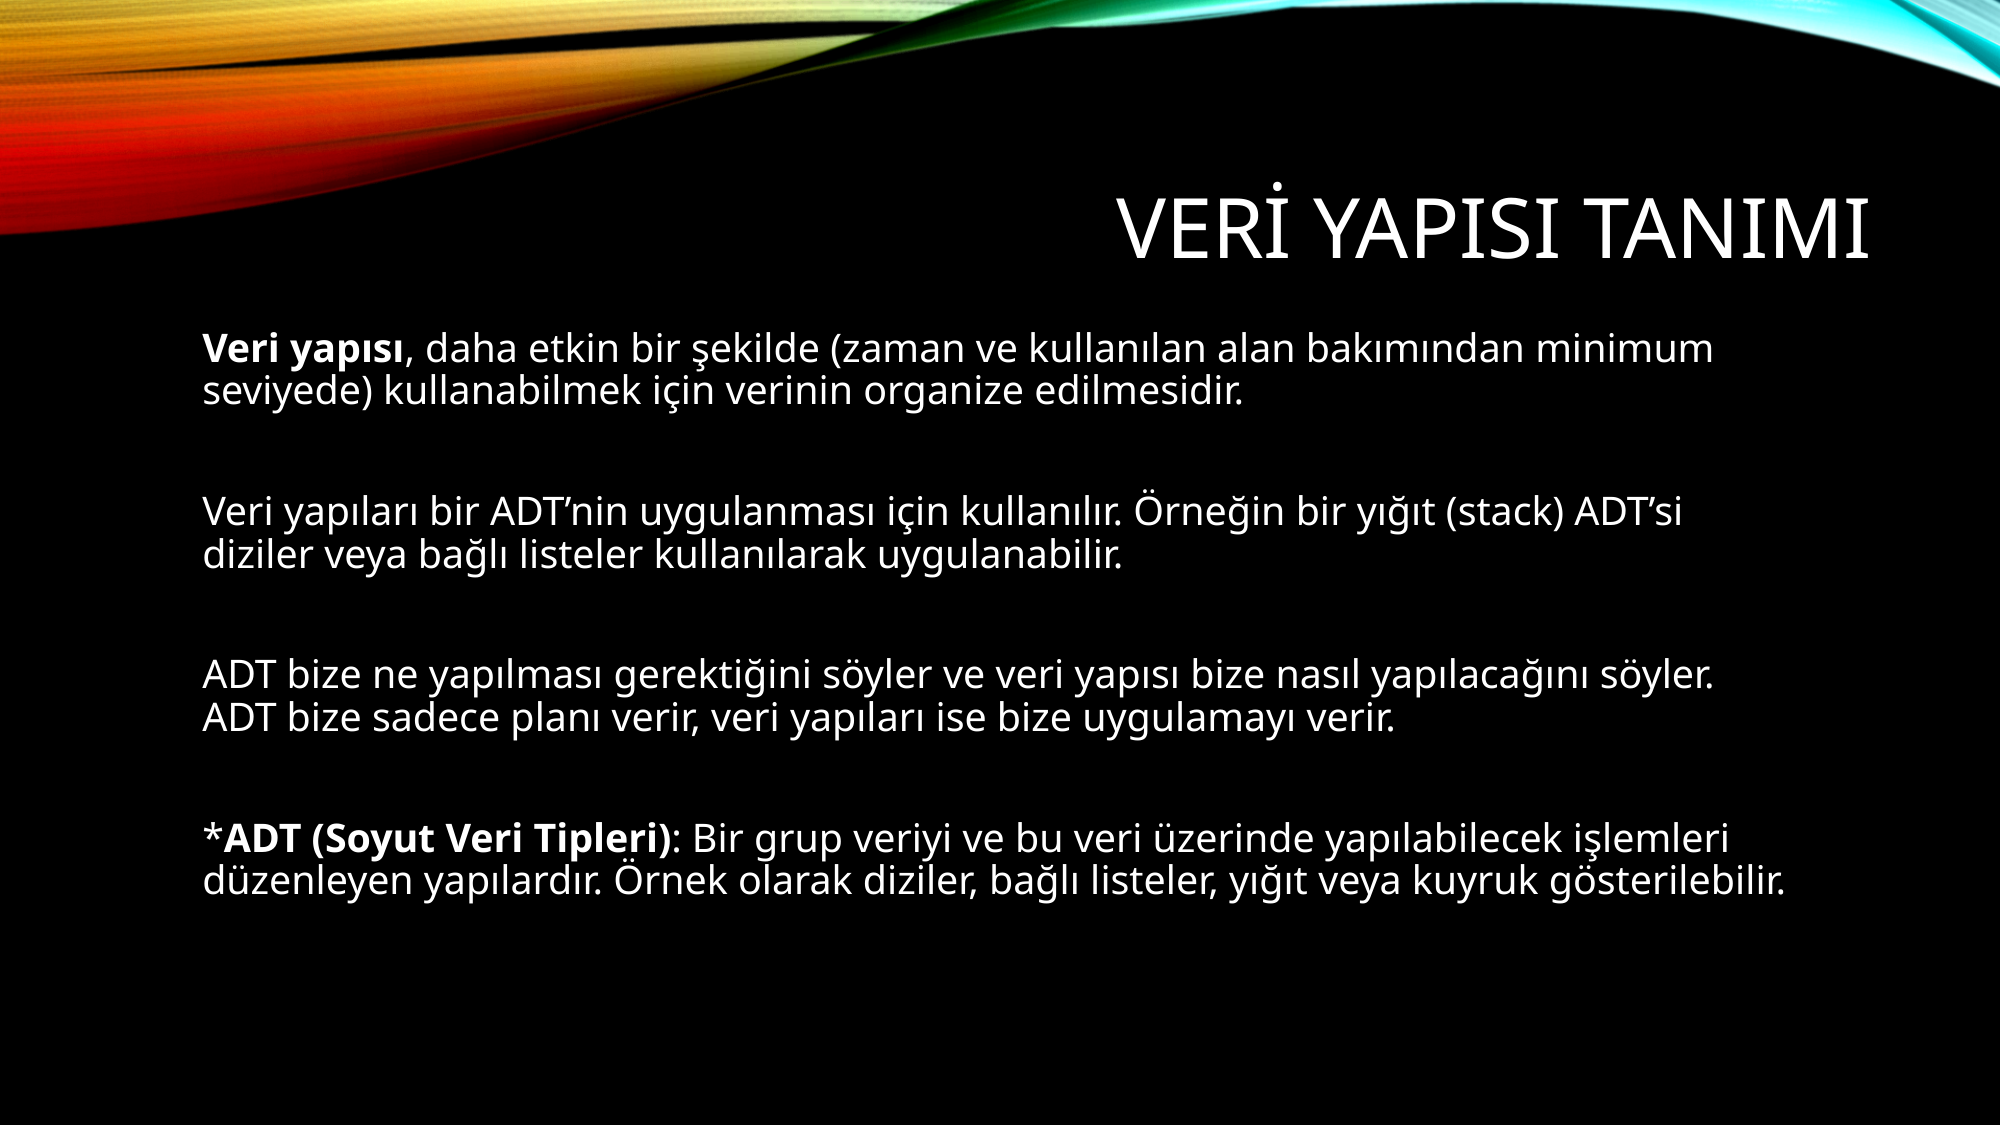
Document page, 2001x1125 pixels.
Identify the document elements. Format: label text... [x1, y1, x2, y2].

list Veri yapısı, daha etkin bir şekilde (zaman ve kullanılan alan bakımından minimum seviyede) kullanabilmek için verinin organize edilmesidir. Veri yapıları bir ADT’nin uygulanması için kullanılır. Örneğin bir yığıt (stack) ADT’si diziler veya bağlı listeler kullanılarak uygulanabilir. ADT bize ne yapılması gerektiğini söyler ve veri yapısı bize nasıl yapılacağını söyler. ADT bize sadece planı verir, veri yapıları ise bize uygulamayı verir. *ADT (Soyut Veri Tipleri): Bir grup veriyi ve bu veri üzerinde yapılabilecek işlemleri düzenleyen yapılardır. Örnek olarak diziler, bağlı listeler, yığıt veya kuyruk gösterilebilir. [187, 321, 1813, 950]
picture [0, 0, 2000, 237]
title Veri Yapısı Tanımı [474, 125, 1888, 338]
